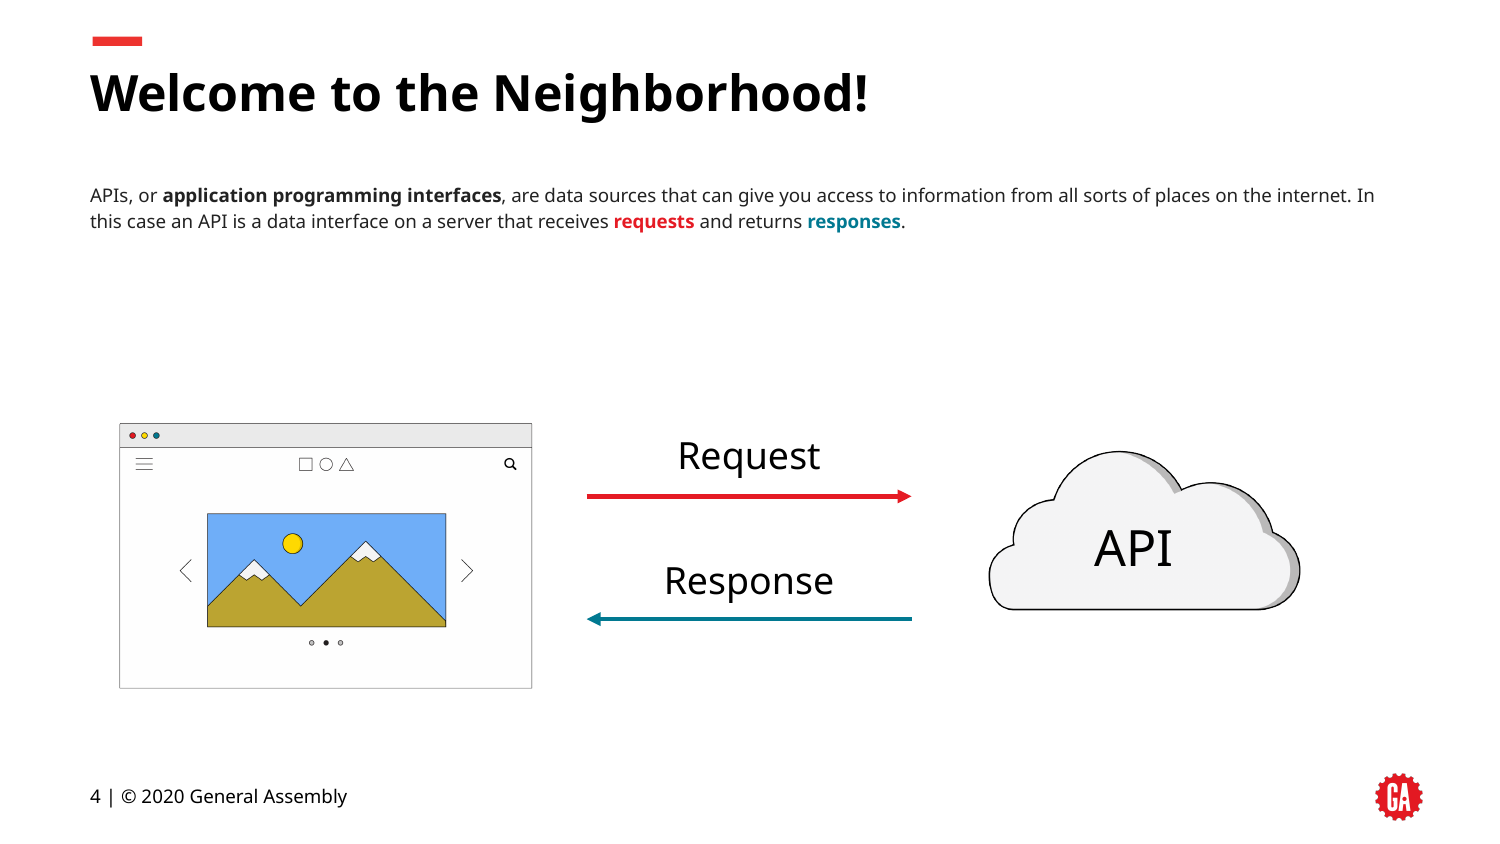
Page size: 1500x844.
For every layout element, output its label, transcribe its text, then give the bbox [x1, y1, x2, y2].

picture [111, 341, 541, 771]
picture [1373, 771, 1425, 823]
text_box Response [608, 547, 890, 612]
list APIs, or application programming interfaces, are data sources that can give you access to information from all sorts of places on the internet. In this case an API is a data interface on a server that receives requests and returns responses. [75, 165, 1425, 354]
picture [985, 371, 1304, 690]
text_box Request [608, 421, 890, 487]
slide_number ‹#› | © 2020 General Assembly [75, 764, 465, 830]
title Welcome to the Neighborhood! [75, 46, 1473, 140]
